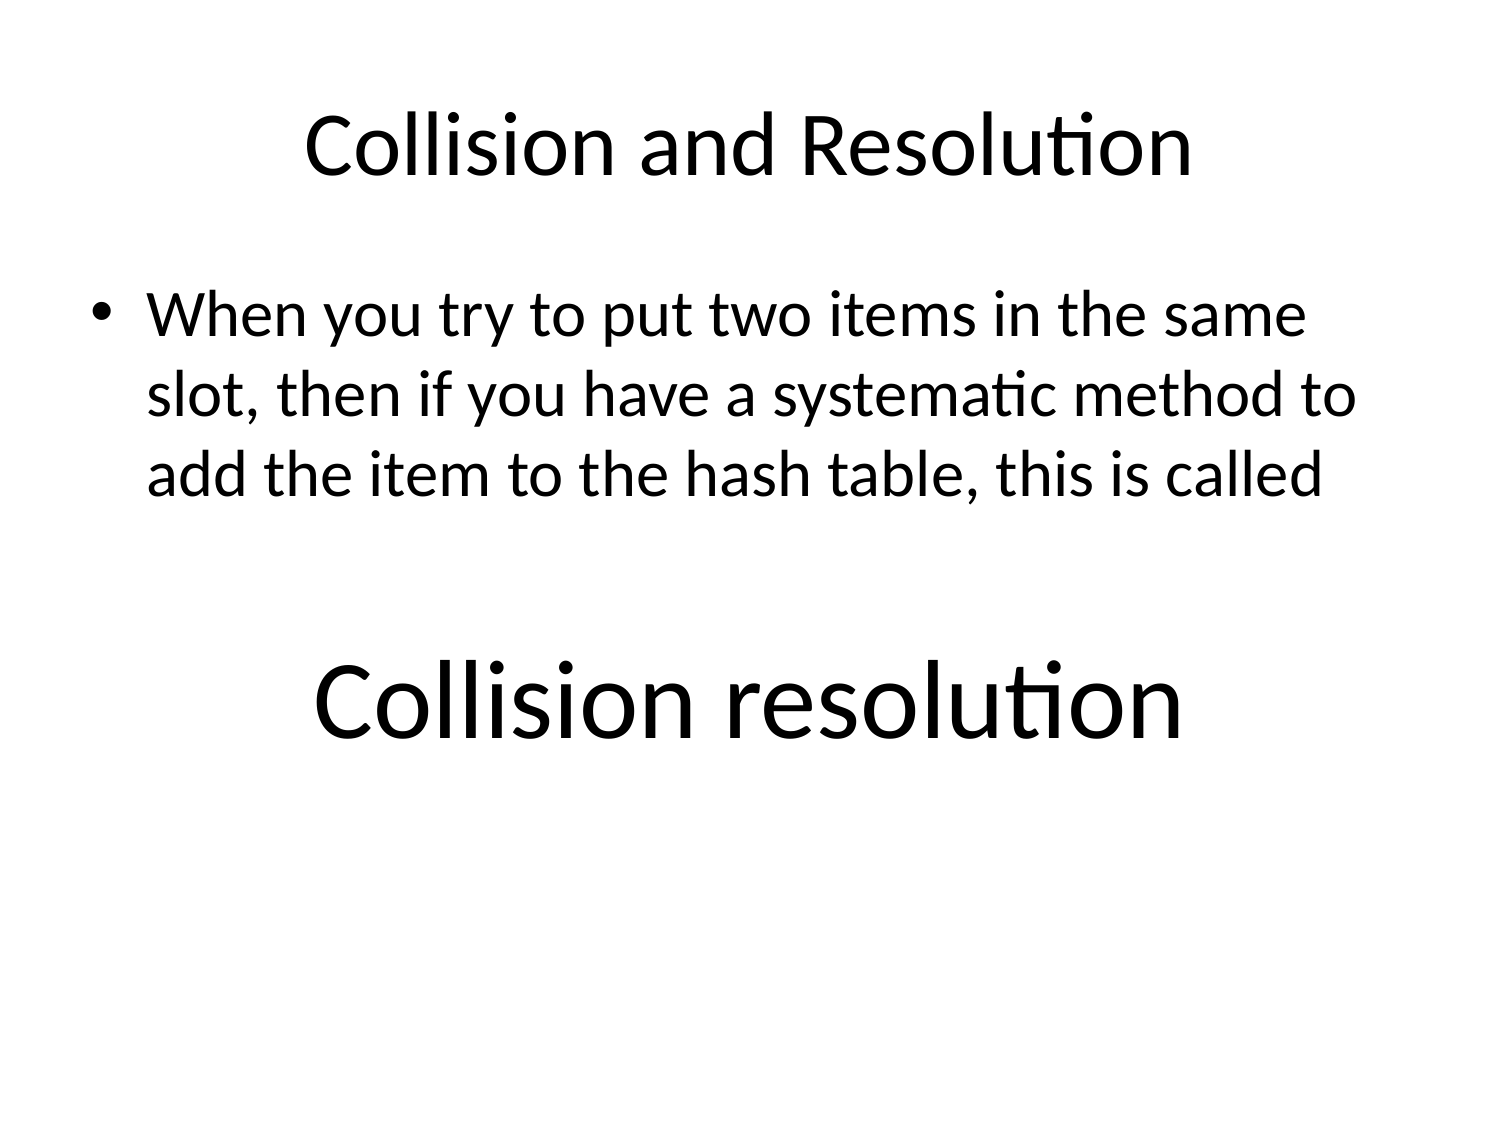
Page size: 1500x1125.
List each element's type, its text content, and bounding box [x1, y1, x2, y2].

list When you try to put two items in the same slot, then if you have a systematic method to add the item to the hash table, this is called Collision resolution [75, 262, 1425, 1005]
title Collision and Resolution [75, 45, 1425, 233]
